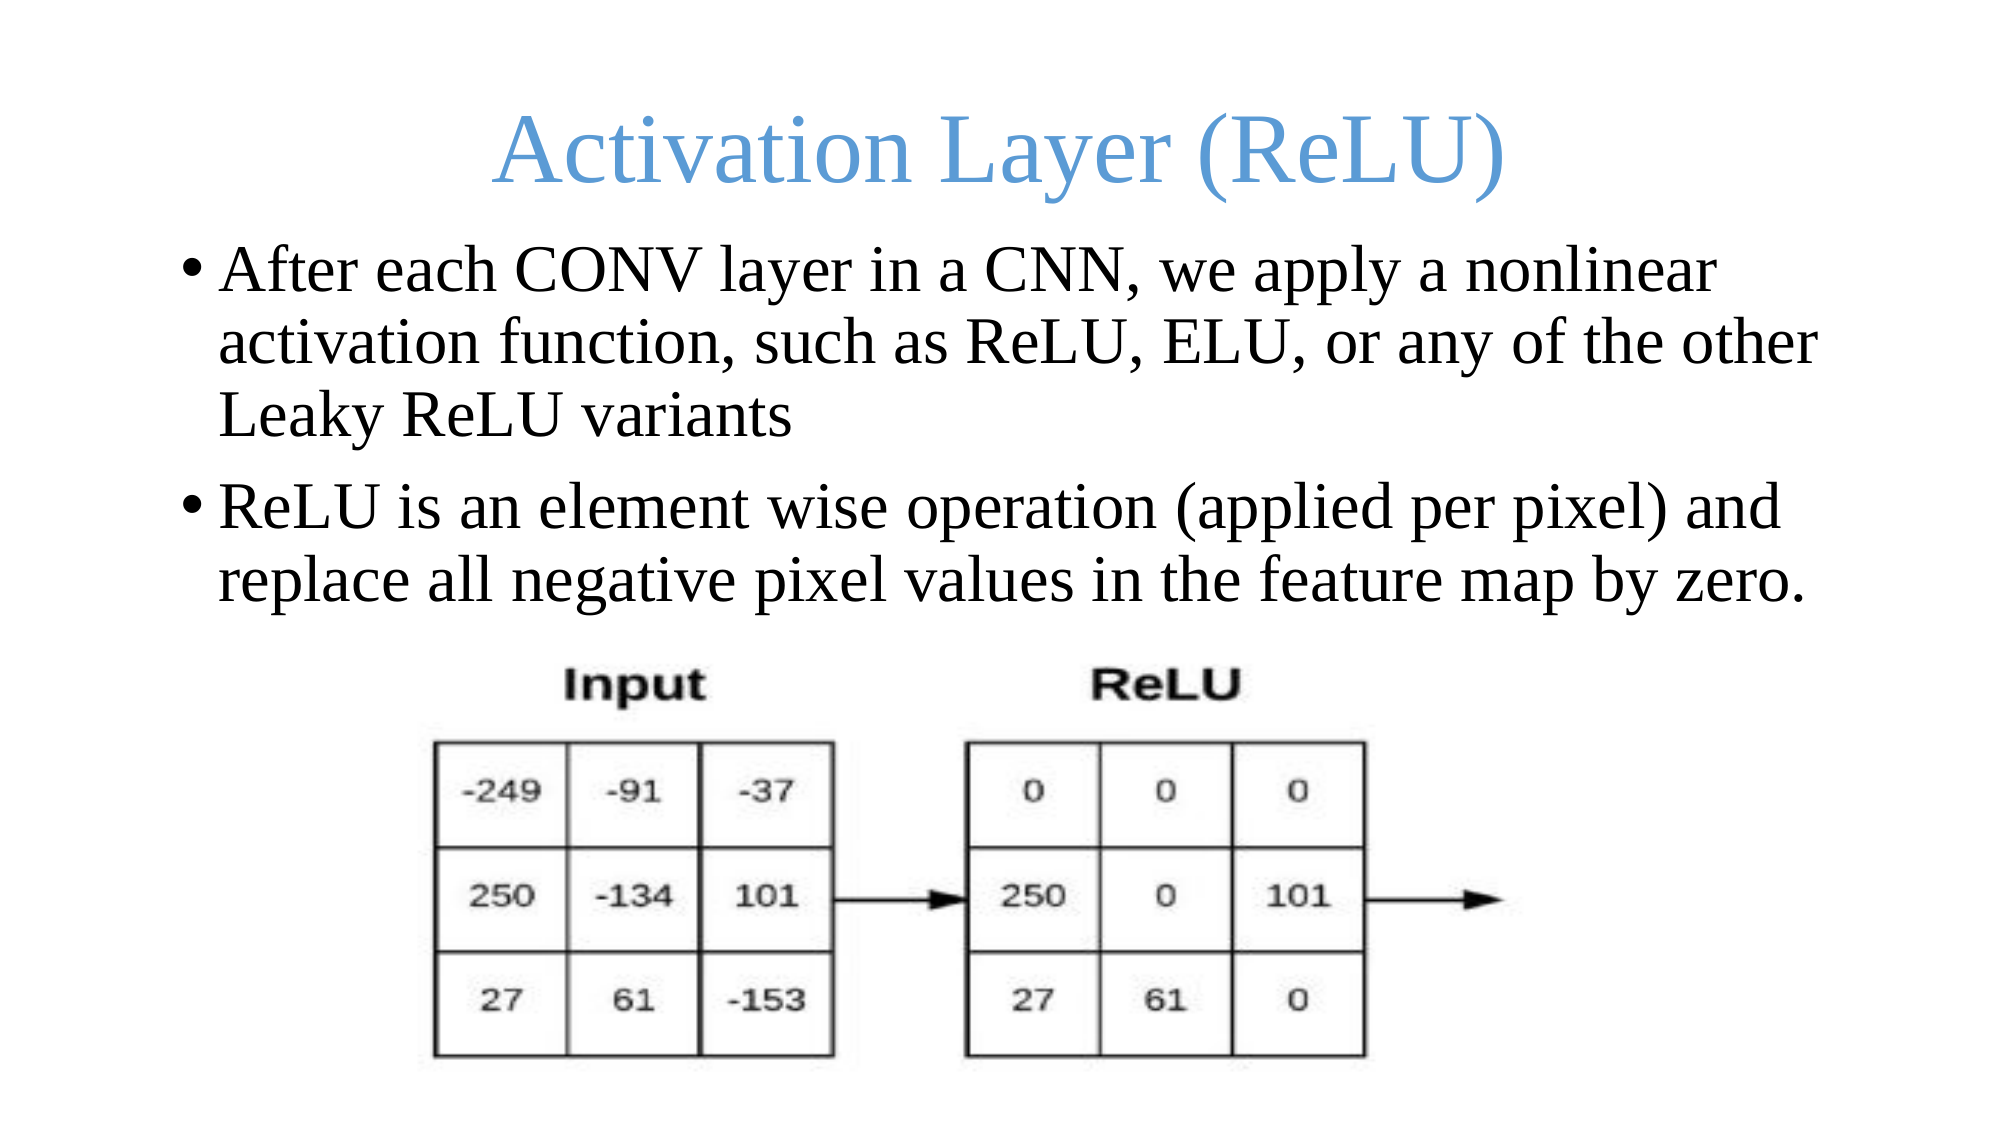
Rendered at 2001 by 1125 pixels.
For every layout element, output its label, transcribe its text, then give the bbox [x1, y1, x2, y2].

picture [398, 626, 1547, 1097]
list After each CONV layer in a CNN, we apply a nonlinear activation function, such as ReLU, ELU, or any of the other Leaky ReLU variants ReLU is an element wise operation (applied per pixel) and replace all negative pixel values in the feature map by zero. [165, 226, 1891, 941]
title Activation Layer (ReLU) [137, 41, 1863, 259]
